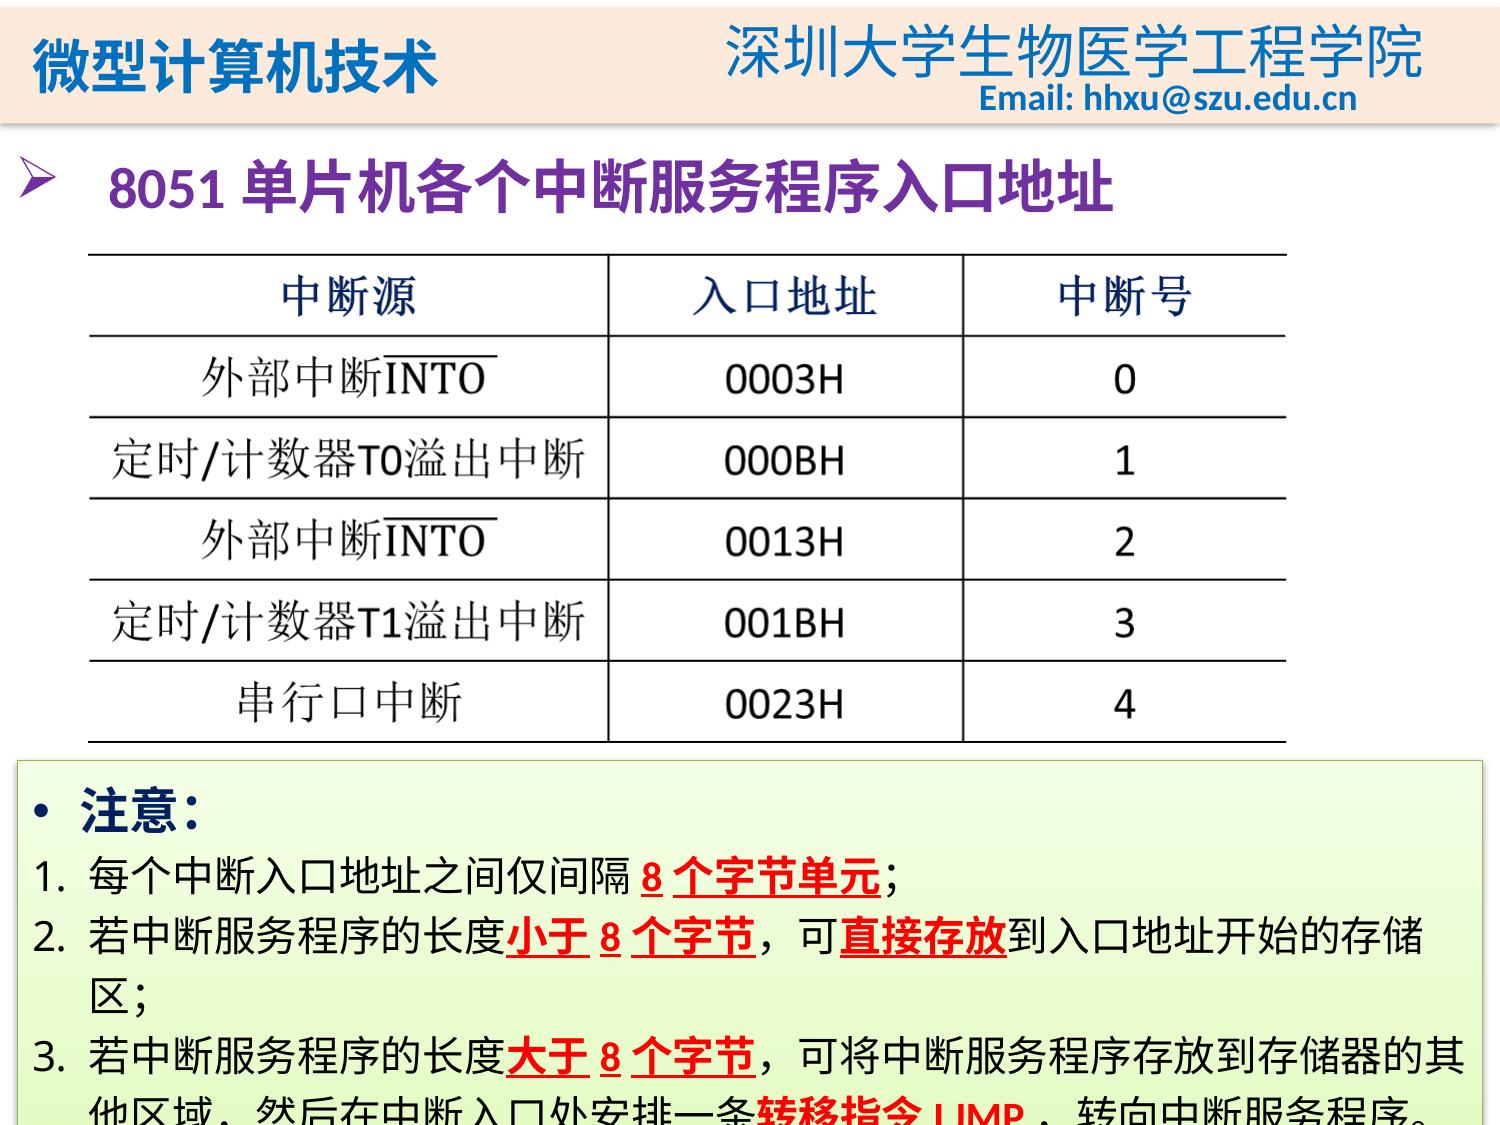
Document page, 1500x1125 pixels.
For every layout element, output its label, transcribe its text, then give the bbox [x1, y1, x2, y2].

text_box 8051单片机各个中断服务程序入口地址 [0, 142, 1133, 229]
text_box 注意： 每个中断入口地址之间仅间隔8个字节单元； 若中断服务程序的长度小于8个字节，可直接存放到入口地址开始的存储区； 若中断服务程序的长度大于8个字节，可将中断服务程序存放到存储器的其他区域，然后在中断入口处安排一条转移指令LJMP，转向中断服务程序。 [17, 760, 1483, 1125]
picture [88, 251, 1287, 759]
